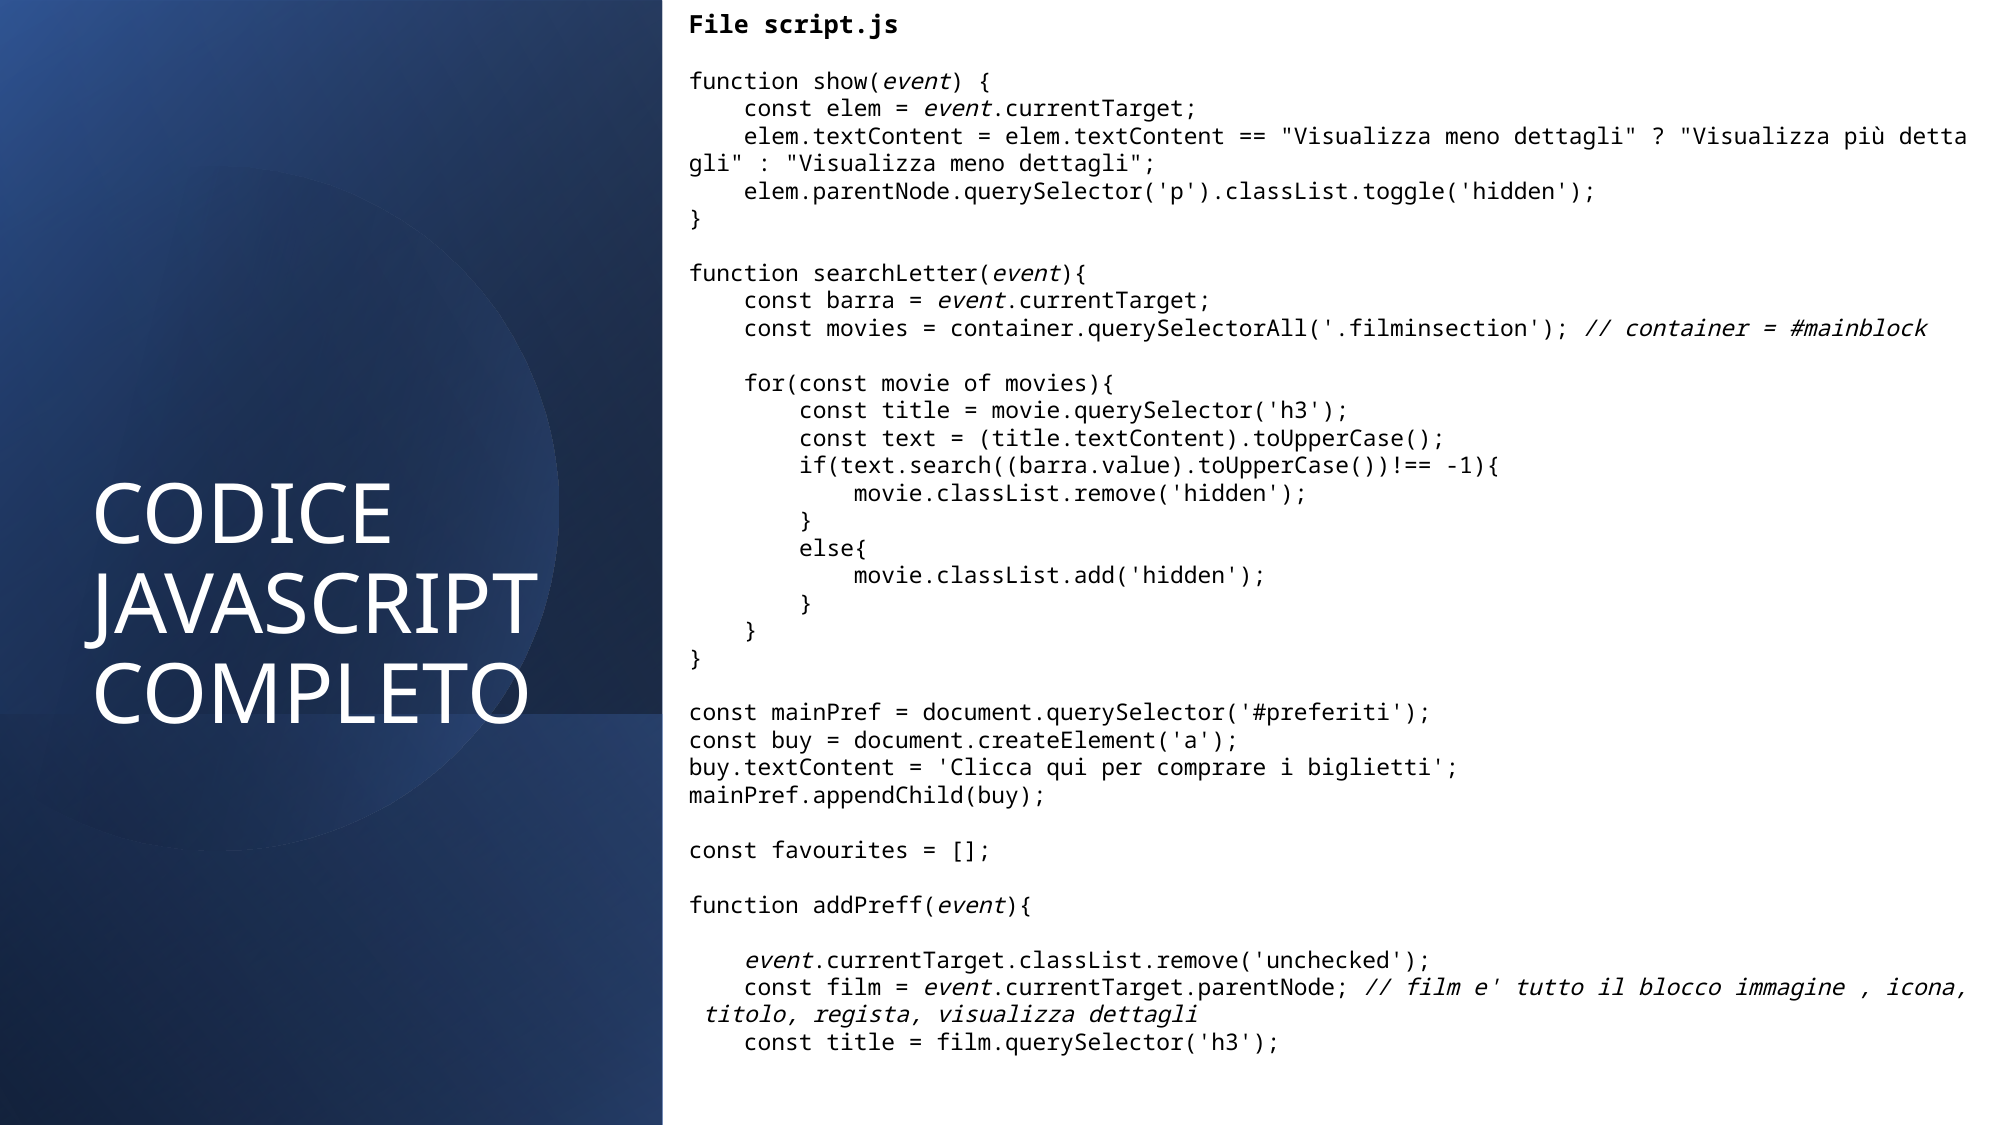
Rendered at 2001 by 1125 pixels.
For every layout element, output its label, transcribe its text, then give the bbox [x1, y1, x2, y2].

text_box [663, 0, 2000, 1125]
title CODICE JAVASCRIPT COMPLETO [76, 193, 674, 749]
text_box File script.js function show(event) { const elem = event.currentTarget; elem.textContent = elem.textContent == "Visualizza meno dettagli" ? "Visualizza più dettagli" : "Visualizza meno dettagli"; elem.parentNode.querySelector('p').classList.toggle('hidden'); } function searchLetter(event){ const barra = event.currentTarget; const movies = container.querySelectorAll('.filminsection'); // container = #mainblock for(const movie of movies){ const title = movie.querySelector('h3'); const text = (title.textContent).toUpperCase(); if(text.search((barra.value).toUpperCase())!== -1){ movie.classList.remove('hidden'); } else{ movie.classList.add('hidden'); } } } const mainPref = document.querySelector('#preferiti'); const buy = document.createElement('a'); buy.textContent = 'Clicca qui per comprare i biglietti'; mainPref.appendChild(buy); const favourites = []; function addPreff(event){ event.currentTarget.classList.remove('unchecked'); const film = event.currentTarget.parentNode; // film e' tutto il blocco immagine , icona, titolo, regista, visualizza dettagli const title = film.querySelector('h3'); [674, 1, 1996, 1120]
text_box [0, 0, 663, 1124]
